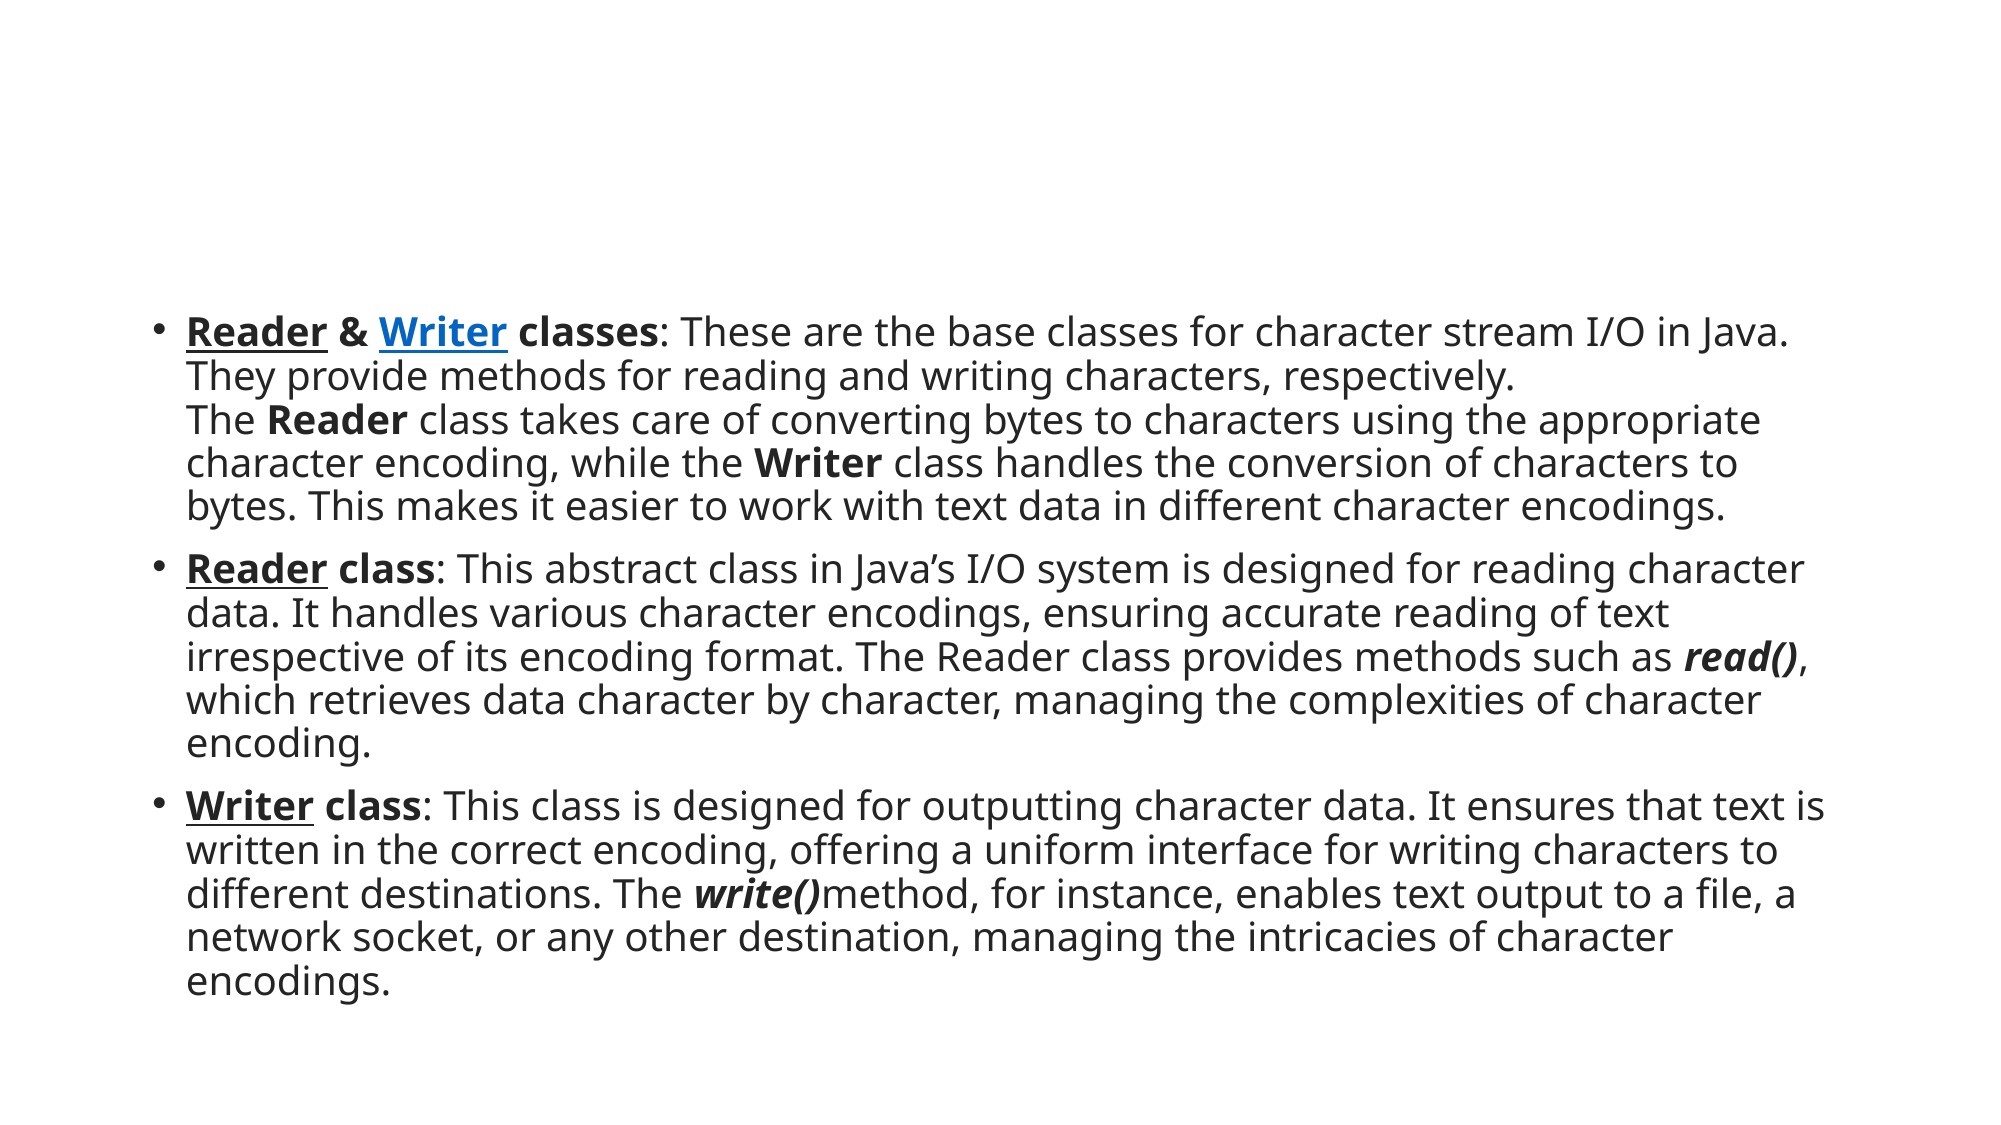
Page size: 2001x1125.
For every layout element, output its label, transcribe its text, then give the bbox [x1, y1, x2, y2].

list Reader & Writer classes: These are the base classes for character stream I/O in Java. They provide methods for reading and writing characters, respectively. The Reader class takes care of converting bytes to characters using the appropriate character encoding, while the Writer class handles the conversion of characters to bytes. This makes it easier to work with text data in different character encodings. Reader class: This abstract class in Java’s I/O system is designed for reading character data. It handles various character encodings, ensuring accurate reading of text irrespective of its encoding format. The Reader class provides methods such as read(), which retrieves data character by character, managing the complexities of character encoding. Writer class: This class is designed for outputting character data. It ensures that text is written in the correct encoding, offering a uniform interface for writing characters to different destinations. The write()method, for instance, enables text output to a file, a network socket, or any other destination, managing the intricacies of character encodings. [137, 299, 1863, 1014]
